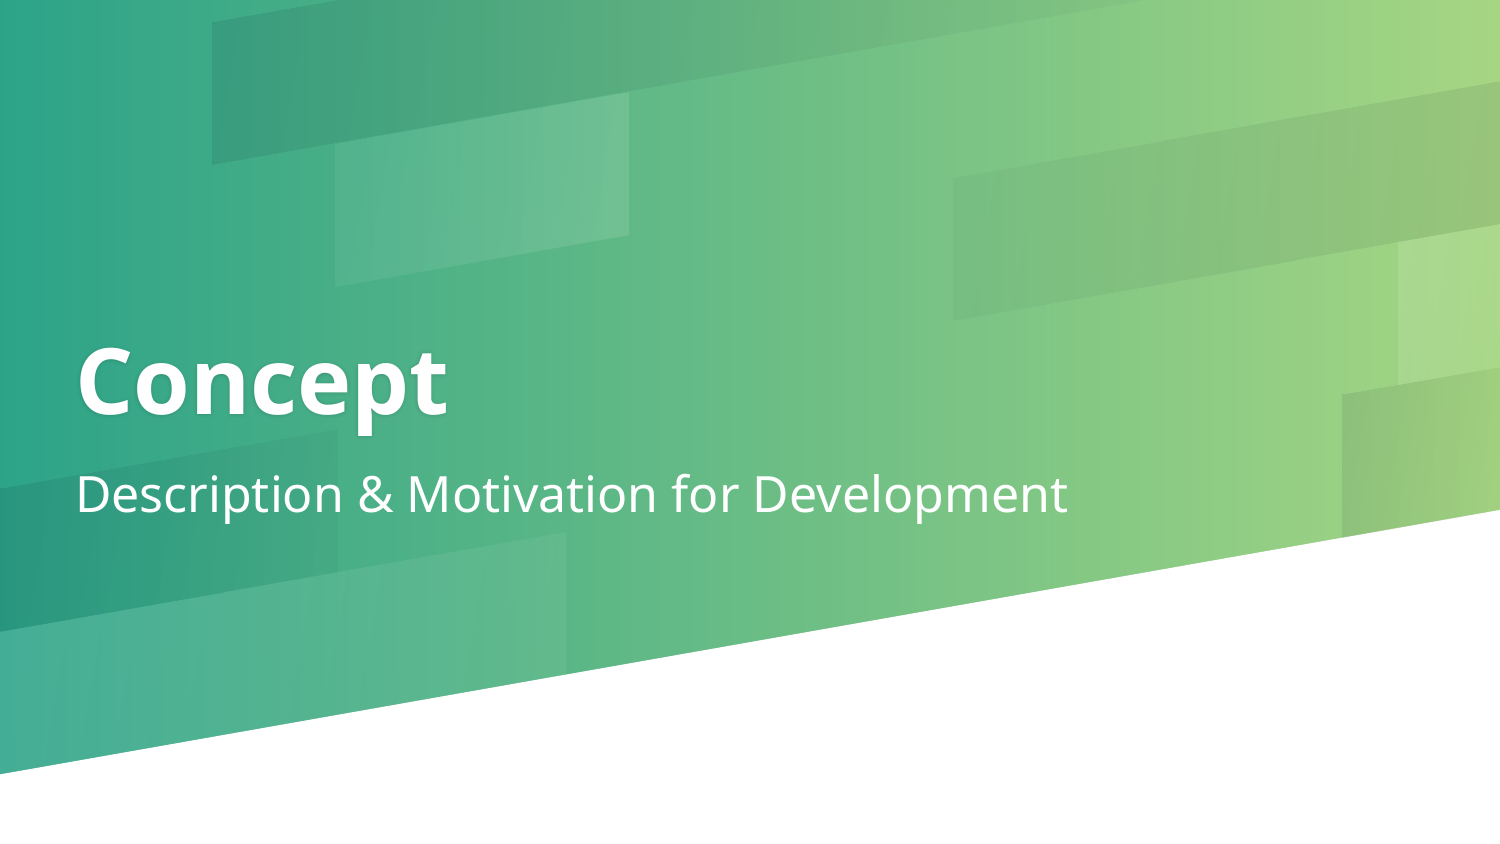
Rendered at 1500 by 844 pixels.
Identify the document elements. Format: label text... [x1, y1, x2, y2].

subtitle Description & Motivation for Development [75, 453, 1136, 583]
title Concept [75, 234, 975, 425]
